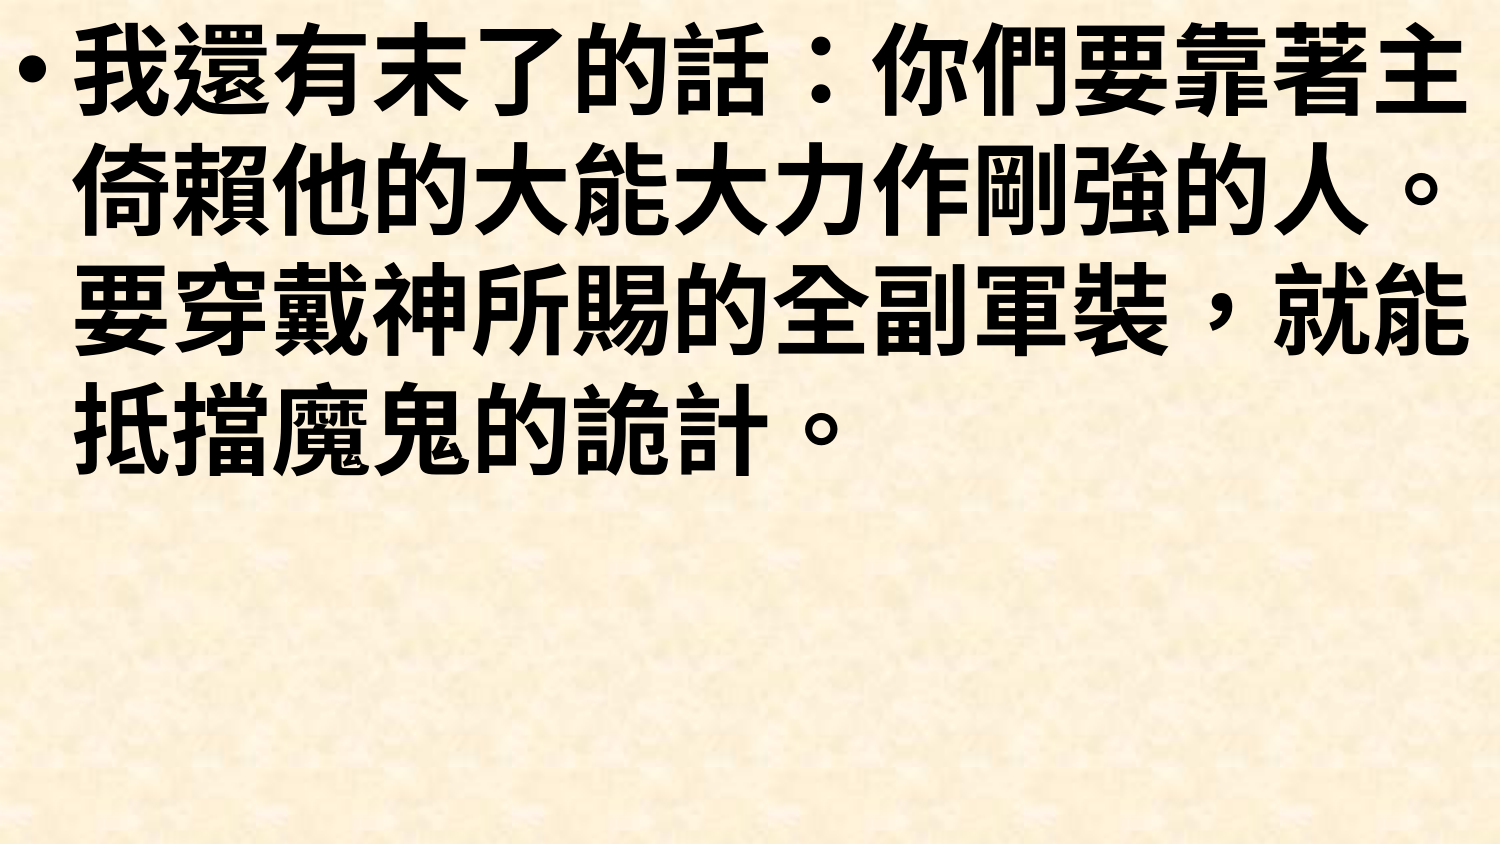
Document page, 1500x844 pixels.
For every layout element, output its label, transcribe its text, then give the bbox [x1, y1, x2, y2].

list 我還有末了的話：你們要靠著主，倚賴他的大能大力作剛強的人。要穿戴神所賜的全副軍裝，就能抵擋魔鬼的詭計。 [0, 0, 1500, 844]
